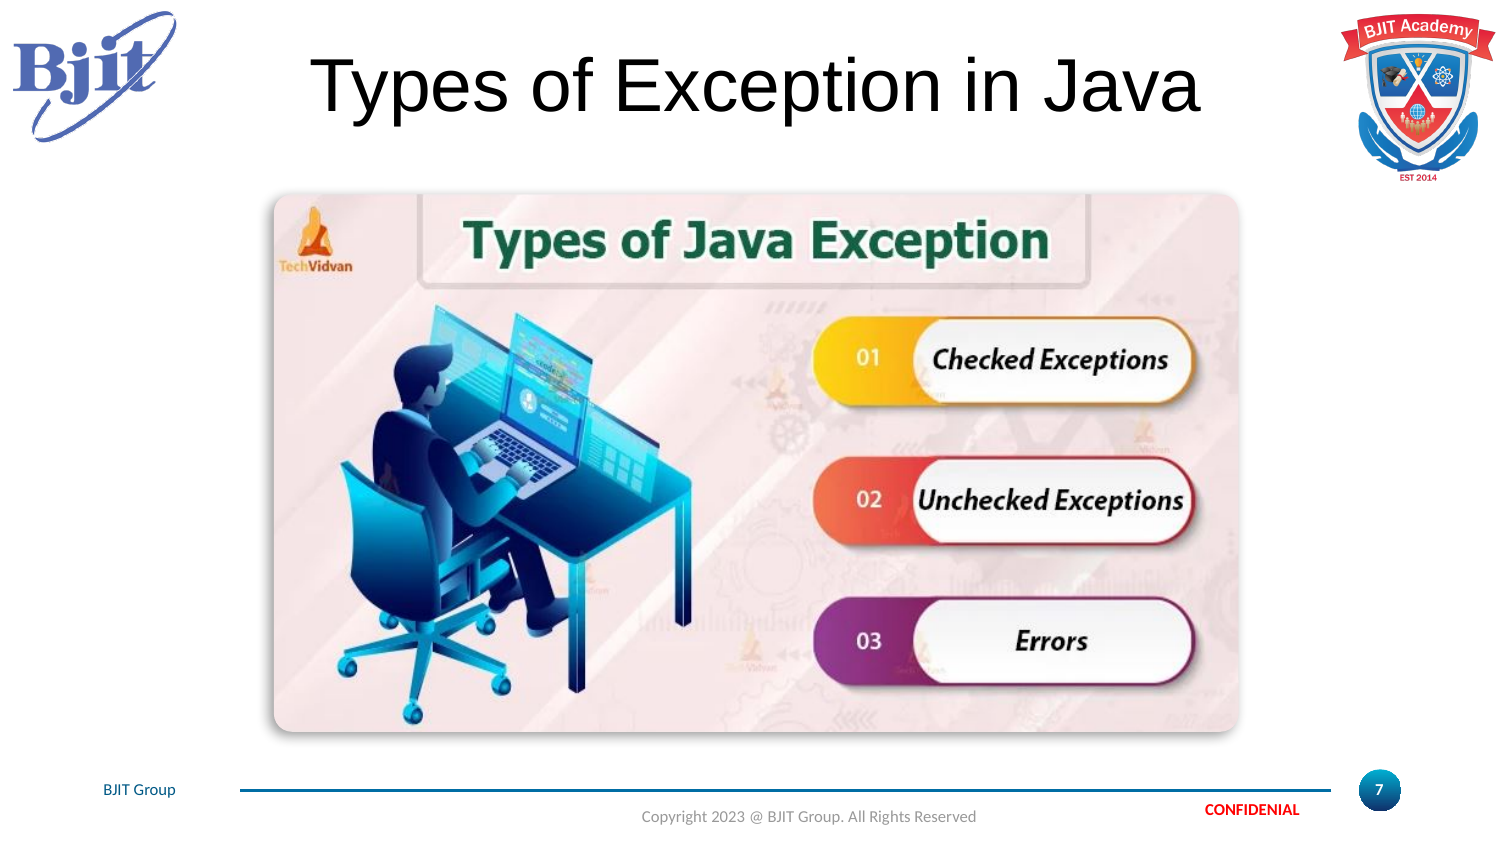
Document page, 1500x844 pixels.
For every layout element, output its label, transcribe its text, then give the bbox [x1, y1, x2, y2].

picture [273, 194, 1239, 733]
picture [1337, 10, 1500, 185]
text_box Types of Exception in Java [118, 37, 1394, 125]
picture [13, 10, 177, 143]
